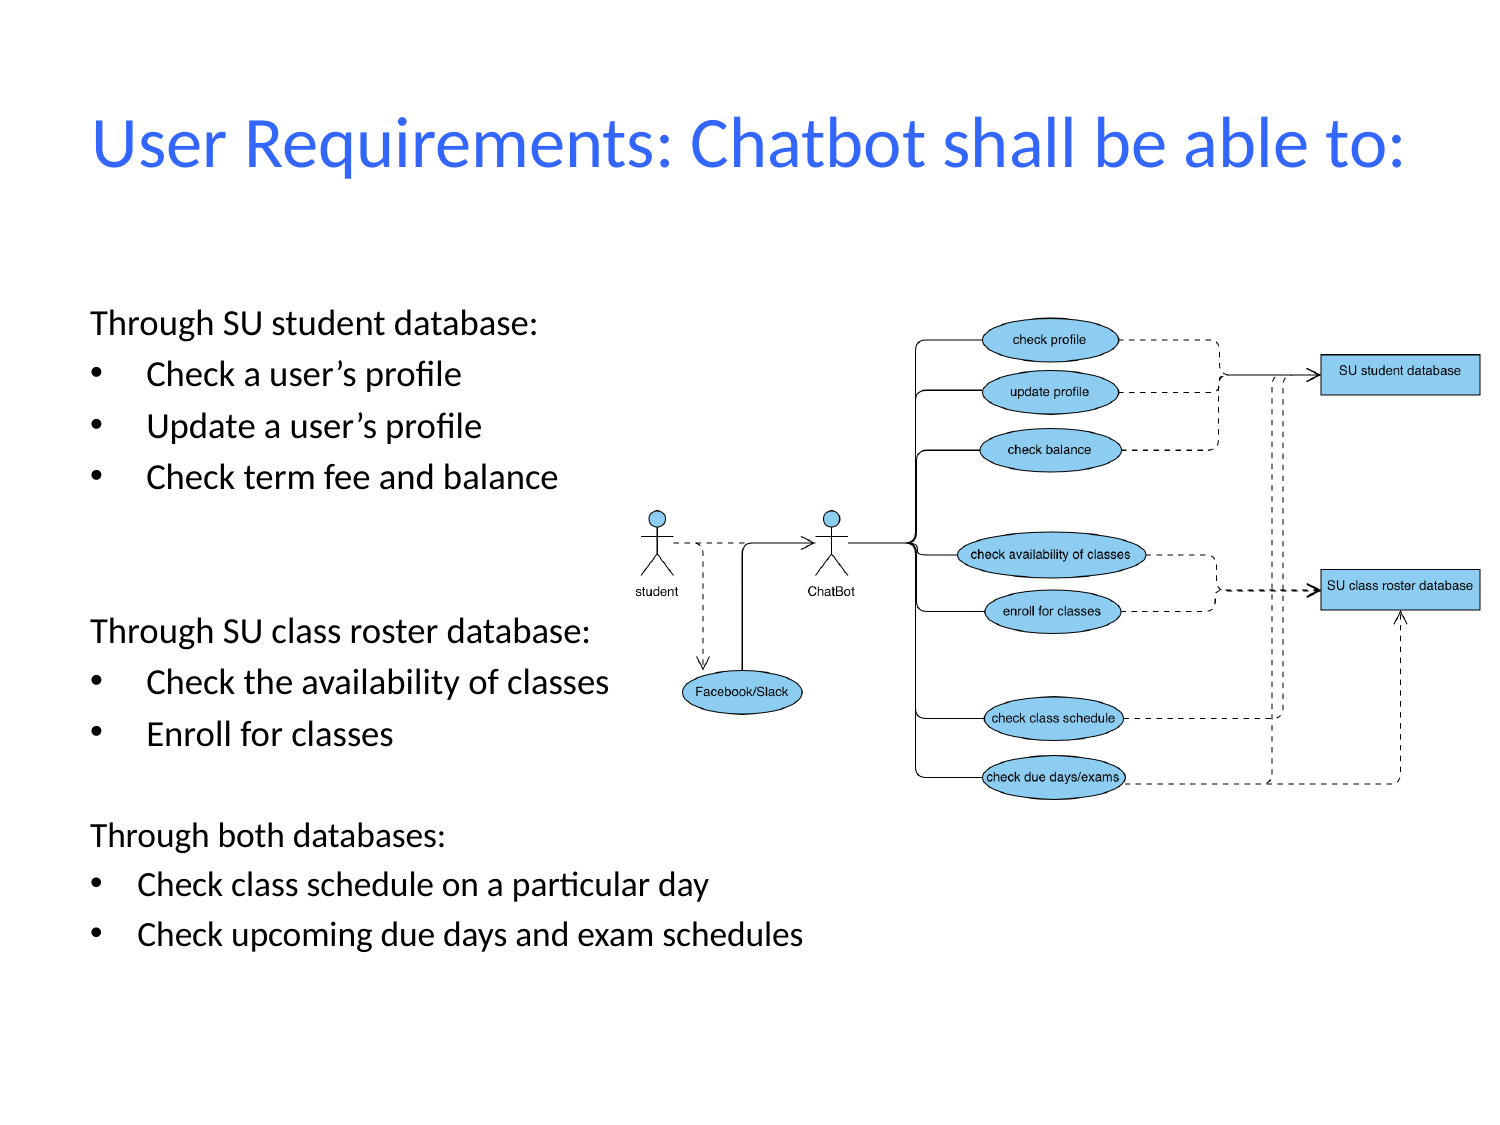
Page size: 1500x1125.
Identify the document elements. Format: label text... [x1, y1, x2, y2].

title User Requirements: Chatbot shall be able to: [75, 45, 1425, 233]
list Through SU student database: Check a user’s profile Update a user’s profile Check term fee and balance Through SU class roster database: Check the availability of classes Enroll for classes [75, 291, 628, 781]
text_box Through both databases: Check class schedule on a particular day Check upcoming due days and exam schedules [74, 804, 1425, 963]
picture [627, 300, 1500, 805]
